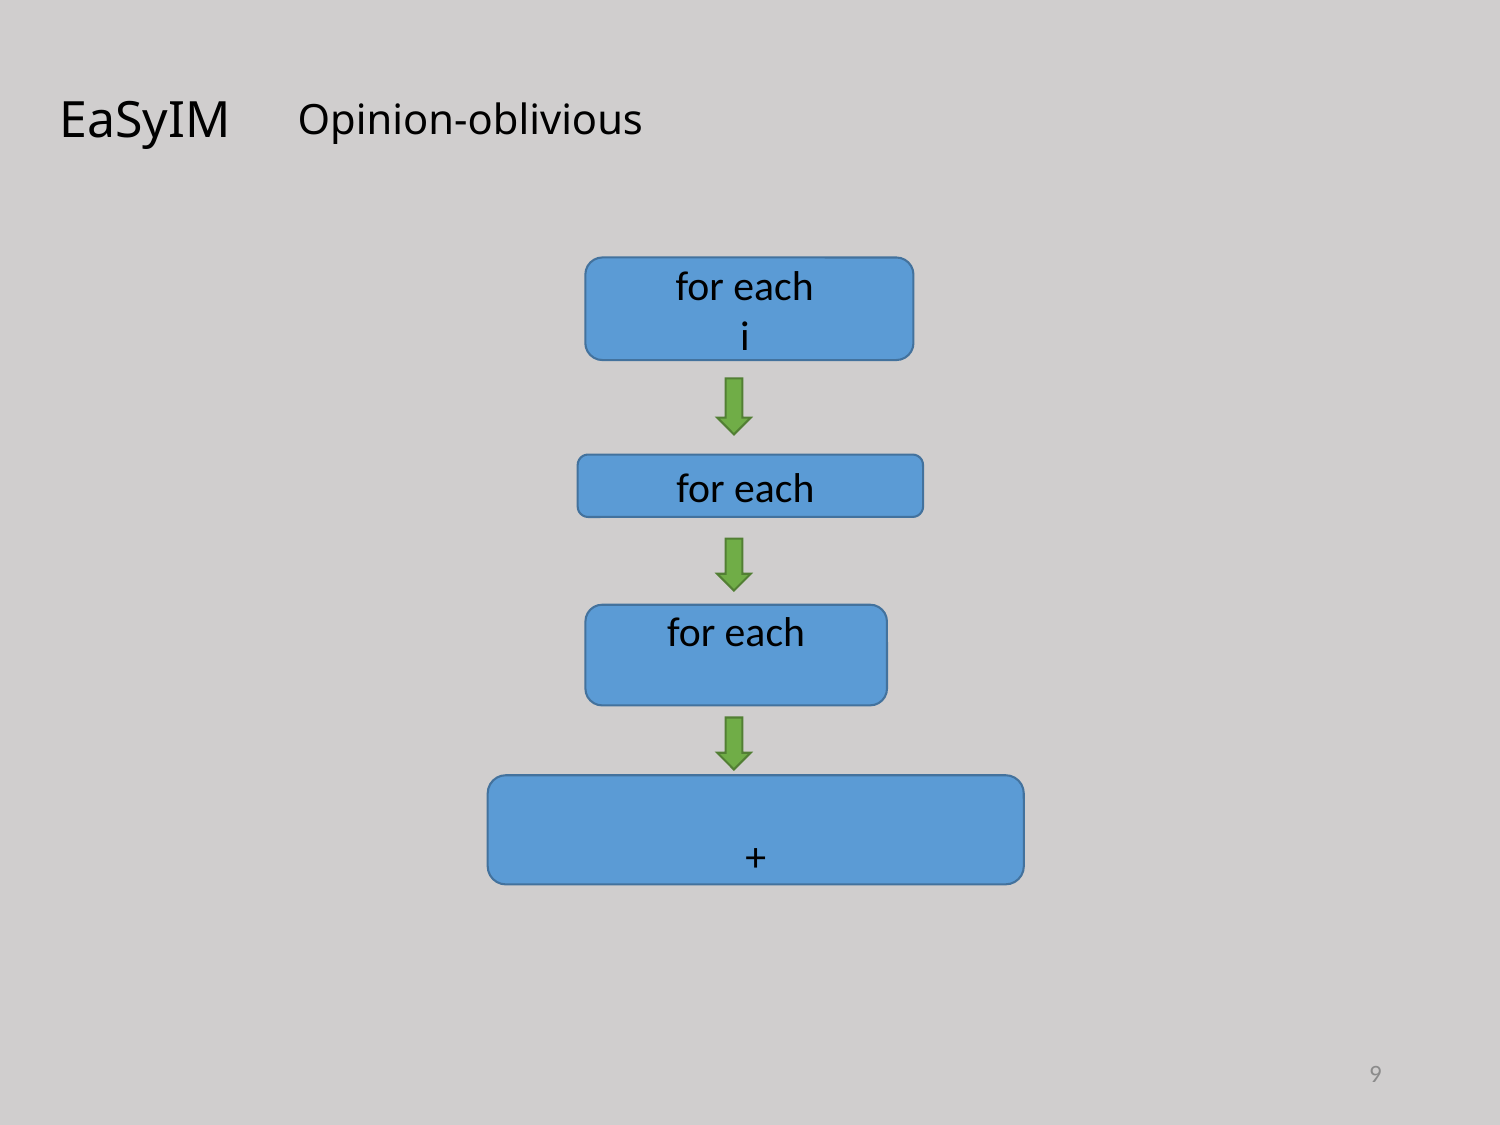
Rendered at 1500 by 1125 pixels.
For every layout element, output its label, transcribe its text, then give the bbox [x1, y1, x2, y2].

slide_number 9 [1059, 1042, 1397, 1103]
text_box EaSyIM [44, 80, 246, 156]
text_box [714, 537, 754, 593]
text_box [714, 716, 754, 771]
text_box Opinion-oblivious [282, 85, 659, 151]
text_box [714, 377, 754, 436]
